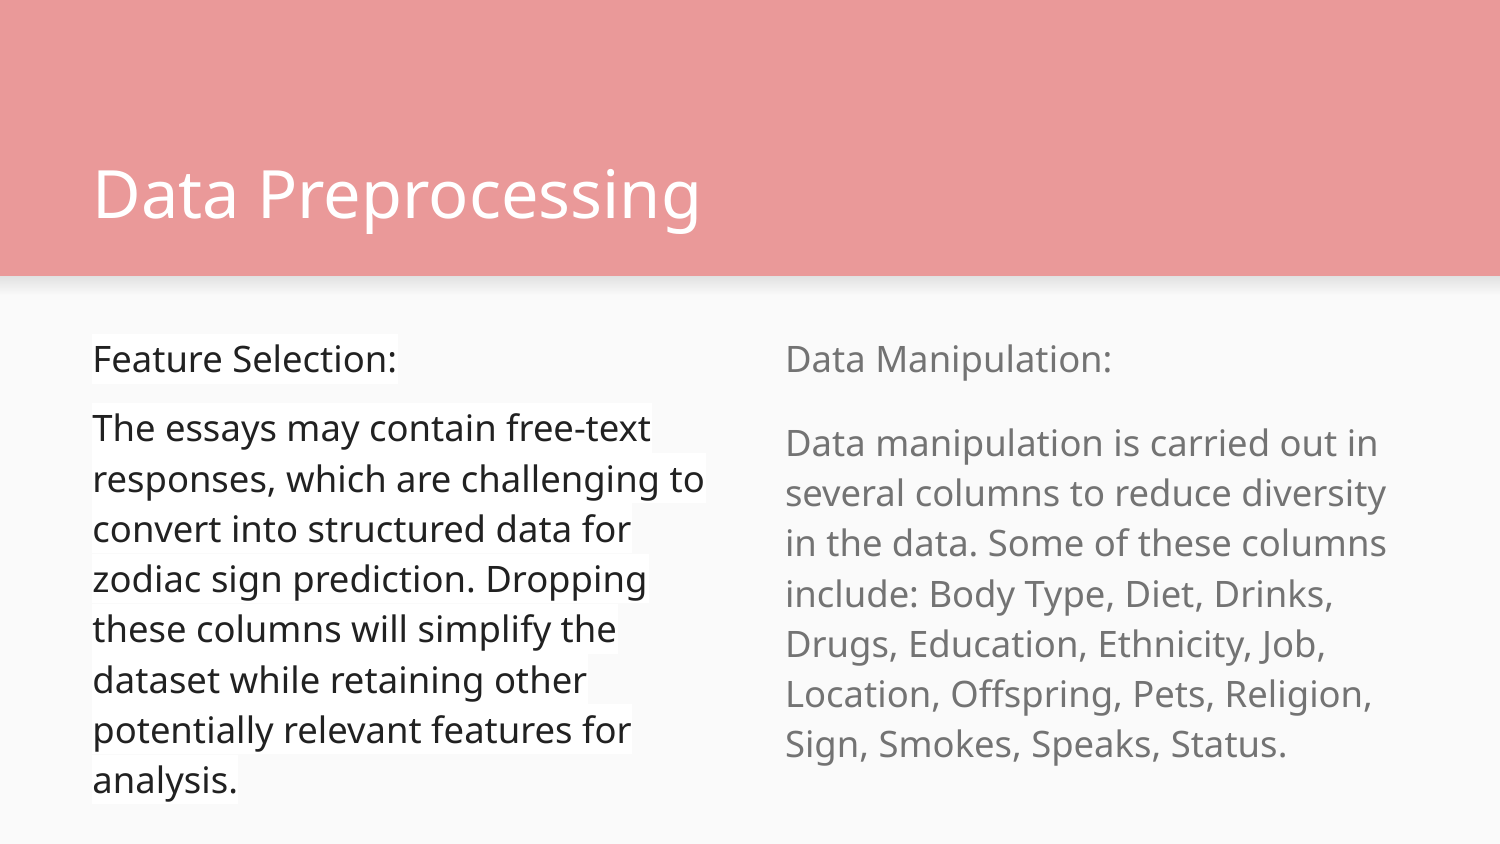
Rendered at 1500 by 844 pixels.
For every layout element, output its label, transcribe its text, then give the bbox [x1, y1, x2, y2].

title Data Preprocessing [77, 121, 1427, 248]
list Data Manipulation: Data manipulation is carried out in several columns to reduce diversity in the data. Some of these columns include: Body Type, Diet, Drinks, Drugs, Education, Ethnicity, Job, Location, Offspring, Pets, Religion, Sign, Smokes, Speaks, Status. [770, 314, 1427, 760]
list Feature Selection: The essays may contain free-text responses, which are challenging to convert into structured data for zodiac sign prediction. Dropping these columns will simplify the dataset while retaining other potentially relevant features for analysis. [77, 314, 734, 760]
